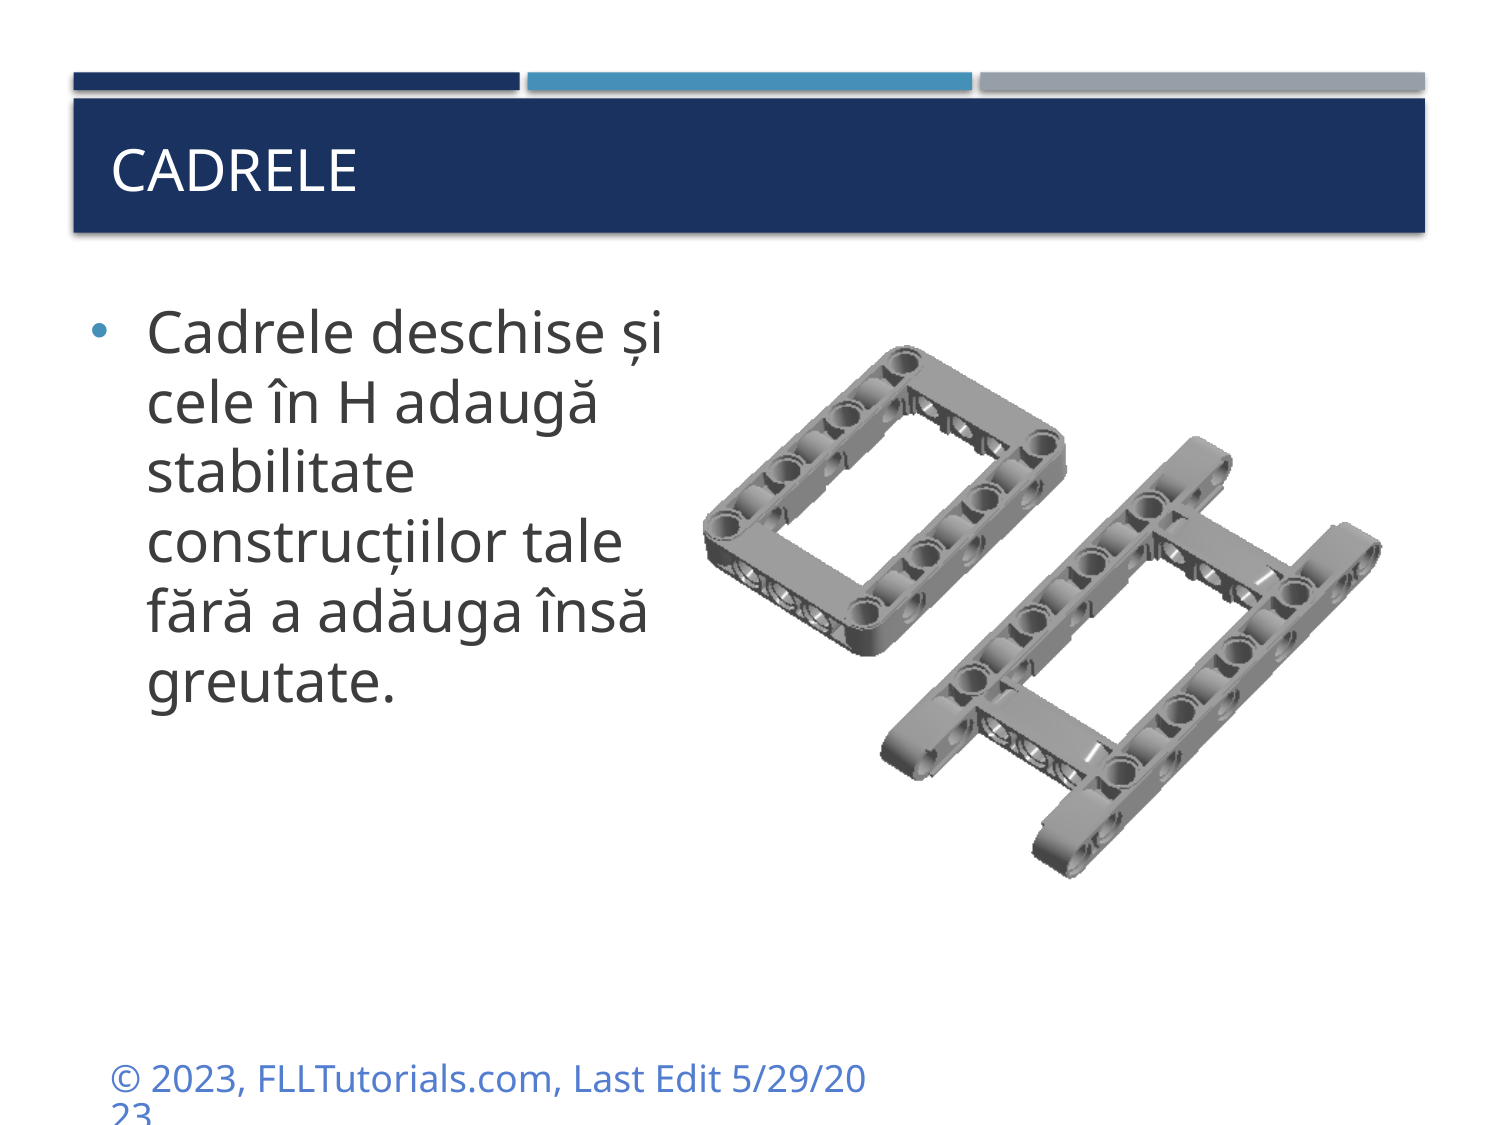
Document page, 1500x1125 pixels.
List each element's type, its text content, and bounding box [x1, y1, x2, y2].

picture [661, 317, 1429, 903]
list Cadrele deschise și cele în H adaugă stabilitate construcțiilor tale fără a adăuga însă greutate. [75, 287, 685, 1005]
title Cadrele [95, 112, 1406, 211]
footer © 2023, FLLTutorials.com, Last Edit 5/29/2023 [95, 1047, 895, 1108]
